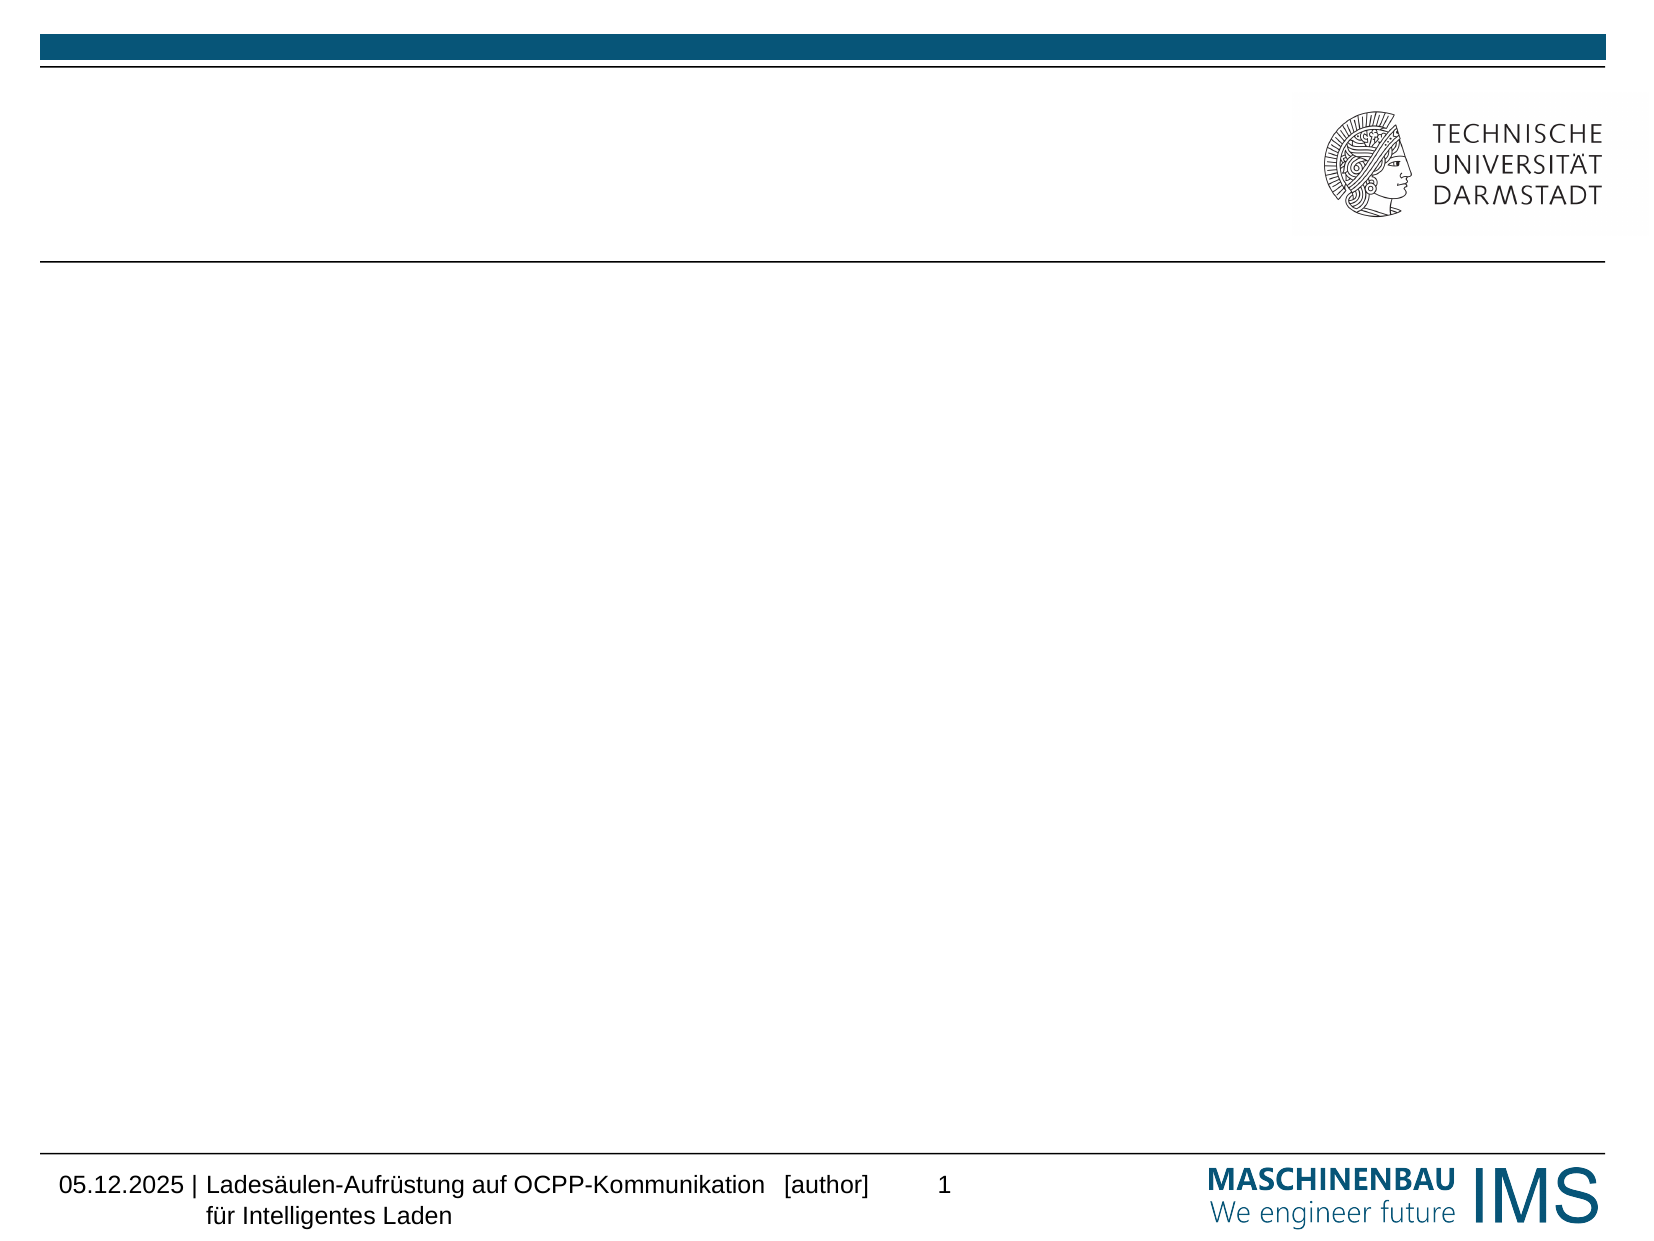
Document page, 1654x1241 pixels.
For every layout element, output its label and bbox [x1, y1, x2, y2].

picture [1336, 1167, 1345, 1180]
picture [1288, 88, 1653, 240]
picture [1302, 1167, 1310, 1176]
picture [1565, 1167, 1598, 1201]
picture [1209, 1167, 1598, 1231]
picture [1217, 1167, 1226, 1181]
picture [1442, 1167, 1449, 1186]
picture [1377, 1167, 1385, 1179]
